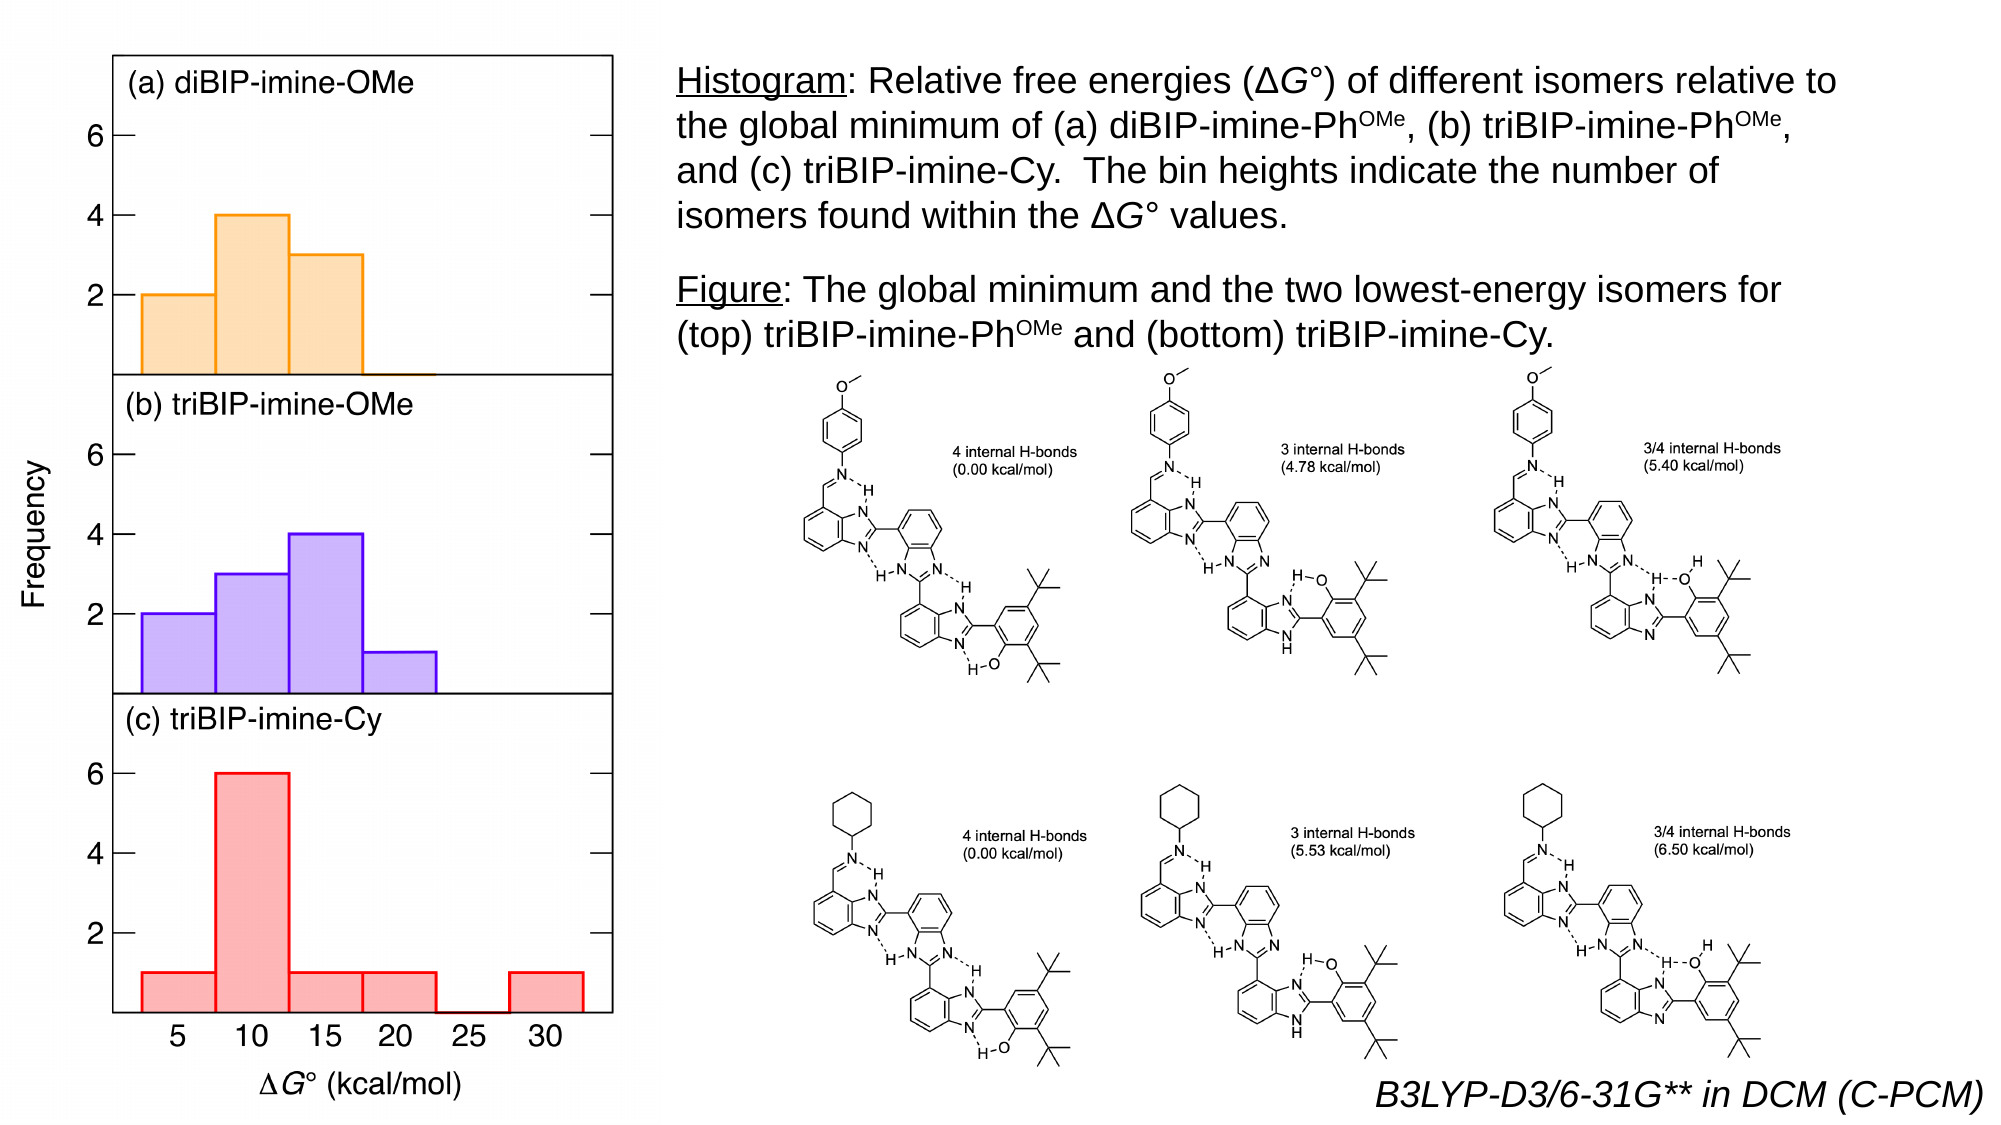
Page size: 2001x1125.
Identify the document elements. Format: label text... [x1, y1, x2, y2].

text_box Histogram: Relative free energies (ΔG°) of different isomers relative to the global minimum of (a) diBIP-imine-PhOMe, (b) triBIP-imine-PhOMe, and (c) triBIP-imine-Cy. The bin heights indicate the number of isomers found within the ΔG° values. [662, 48, 1875, 243]
text_box Figure: The global minimum and the two lowest-energy isomers for (top) triBIP-imine-PhOMe and (bottom) triBIP-imine-Cy. [662, 257, 1875, 362]
picture [800, 363, 1794, 1070]
picture [0, 0, 662, 1125]
text_box B3LYP-D3/6-31G** in DCM (C-PCM) [786, 1062, 2000, 1123]
